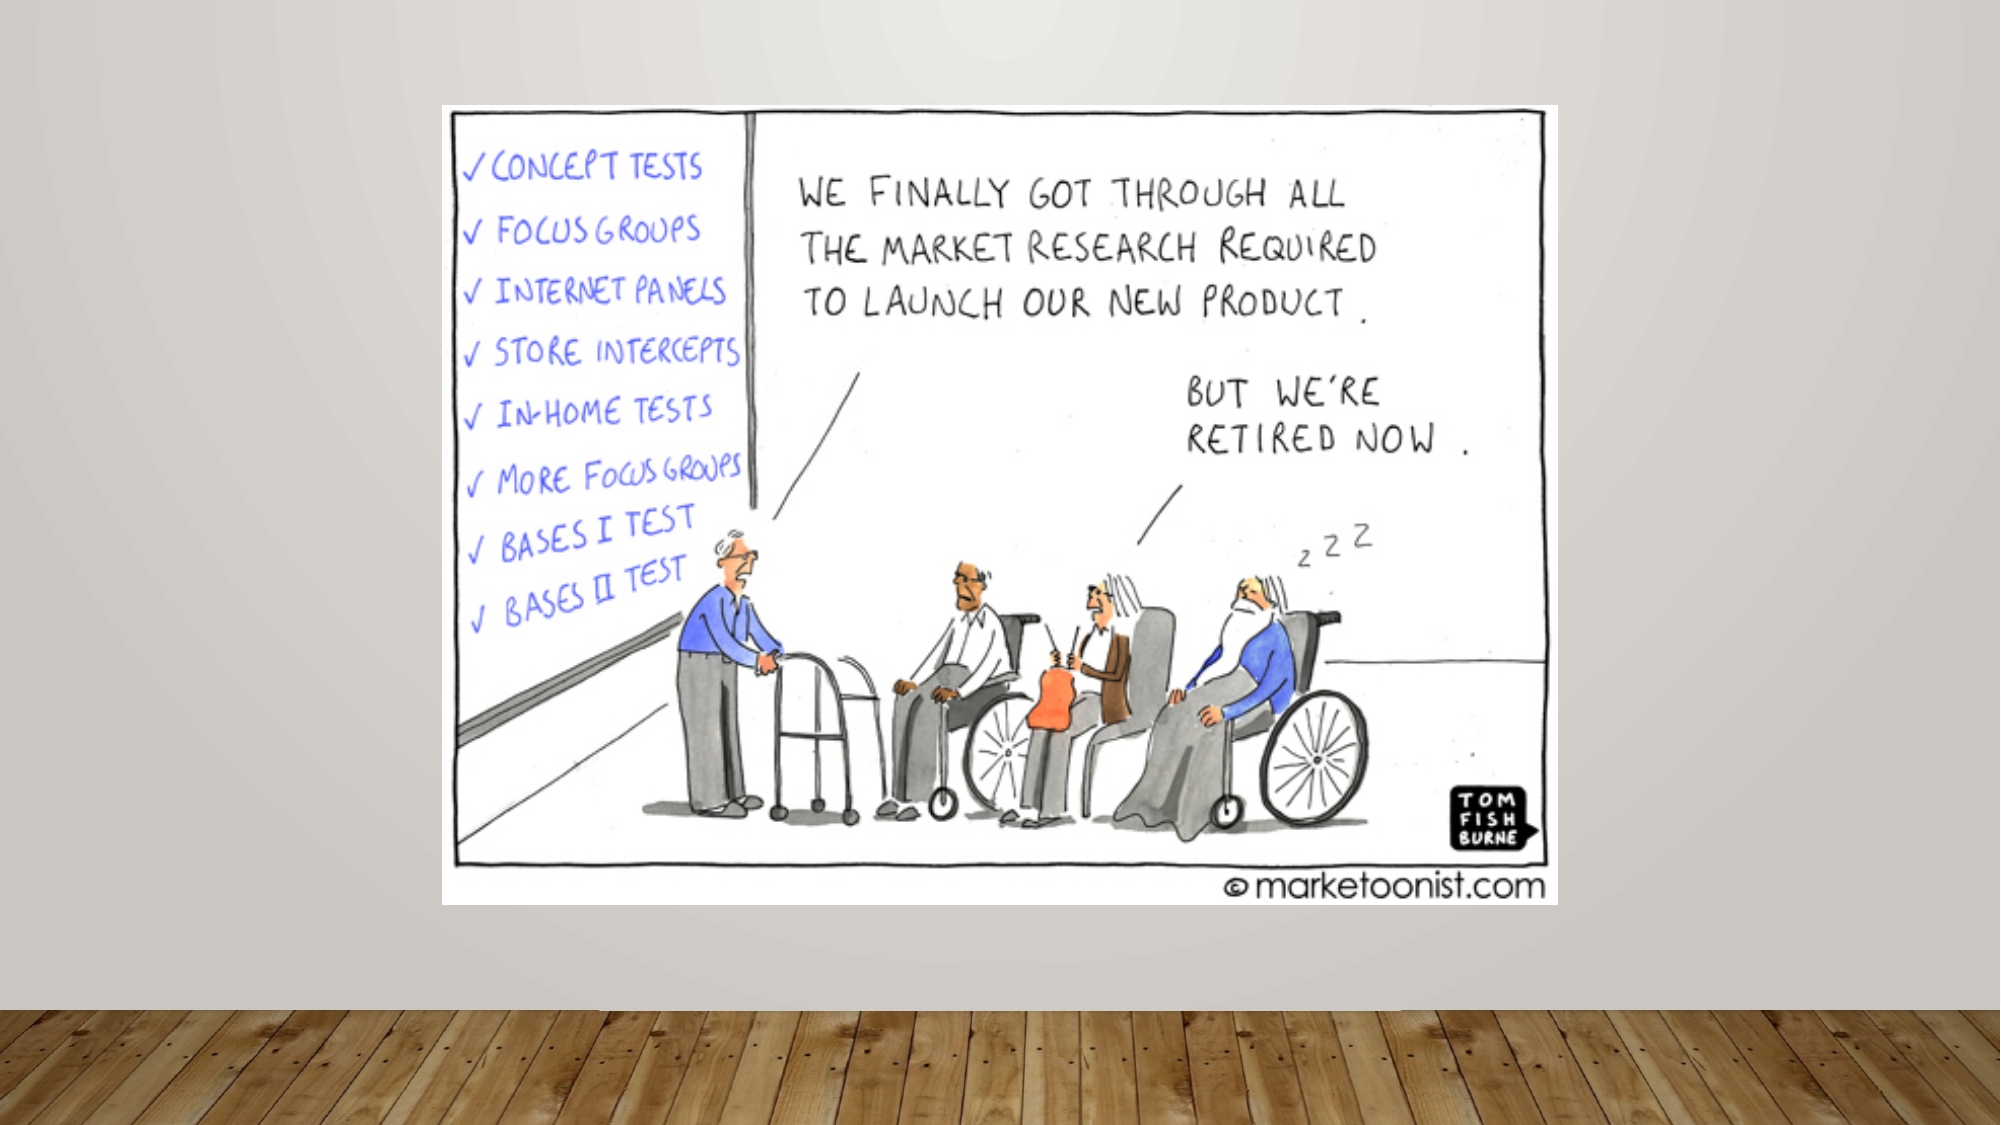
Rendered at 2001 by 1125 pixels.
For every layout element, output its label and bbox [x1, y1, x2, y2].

picture [442, 105, 1558, 906]
text_box [0, 0, 2000, 1012]
picture [0, 1012, 2000, 1125]
